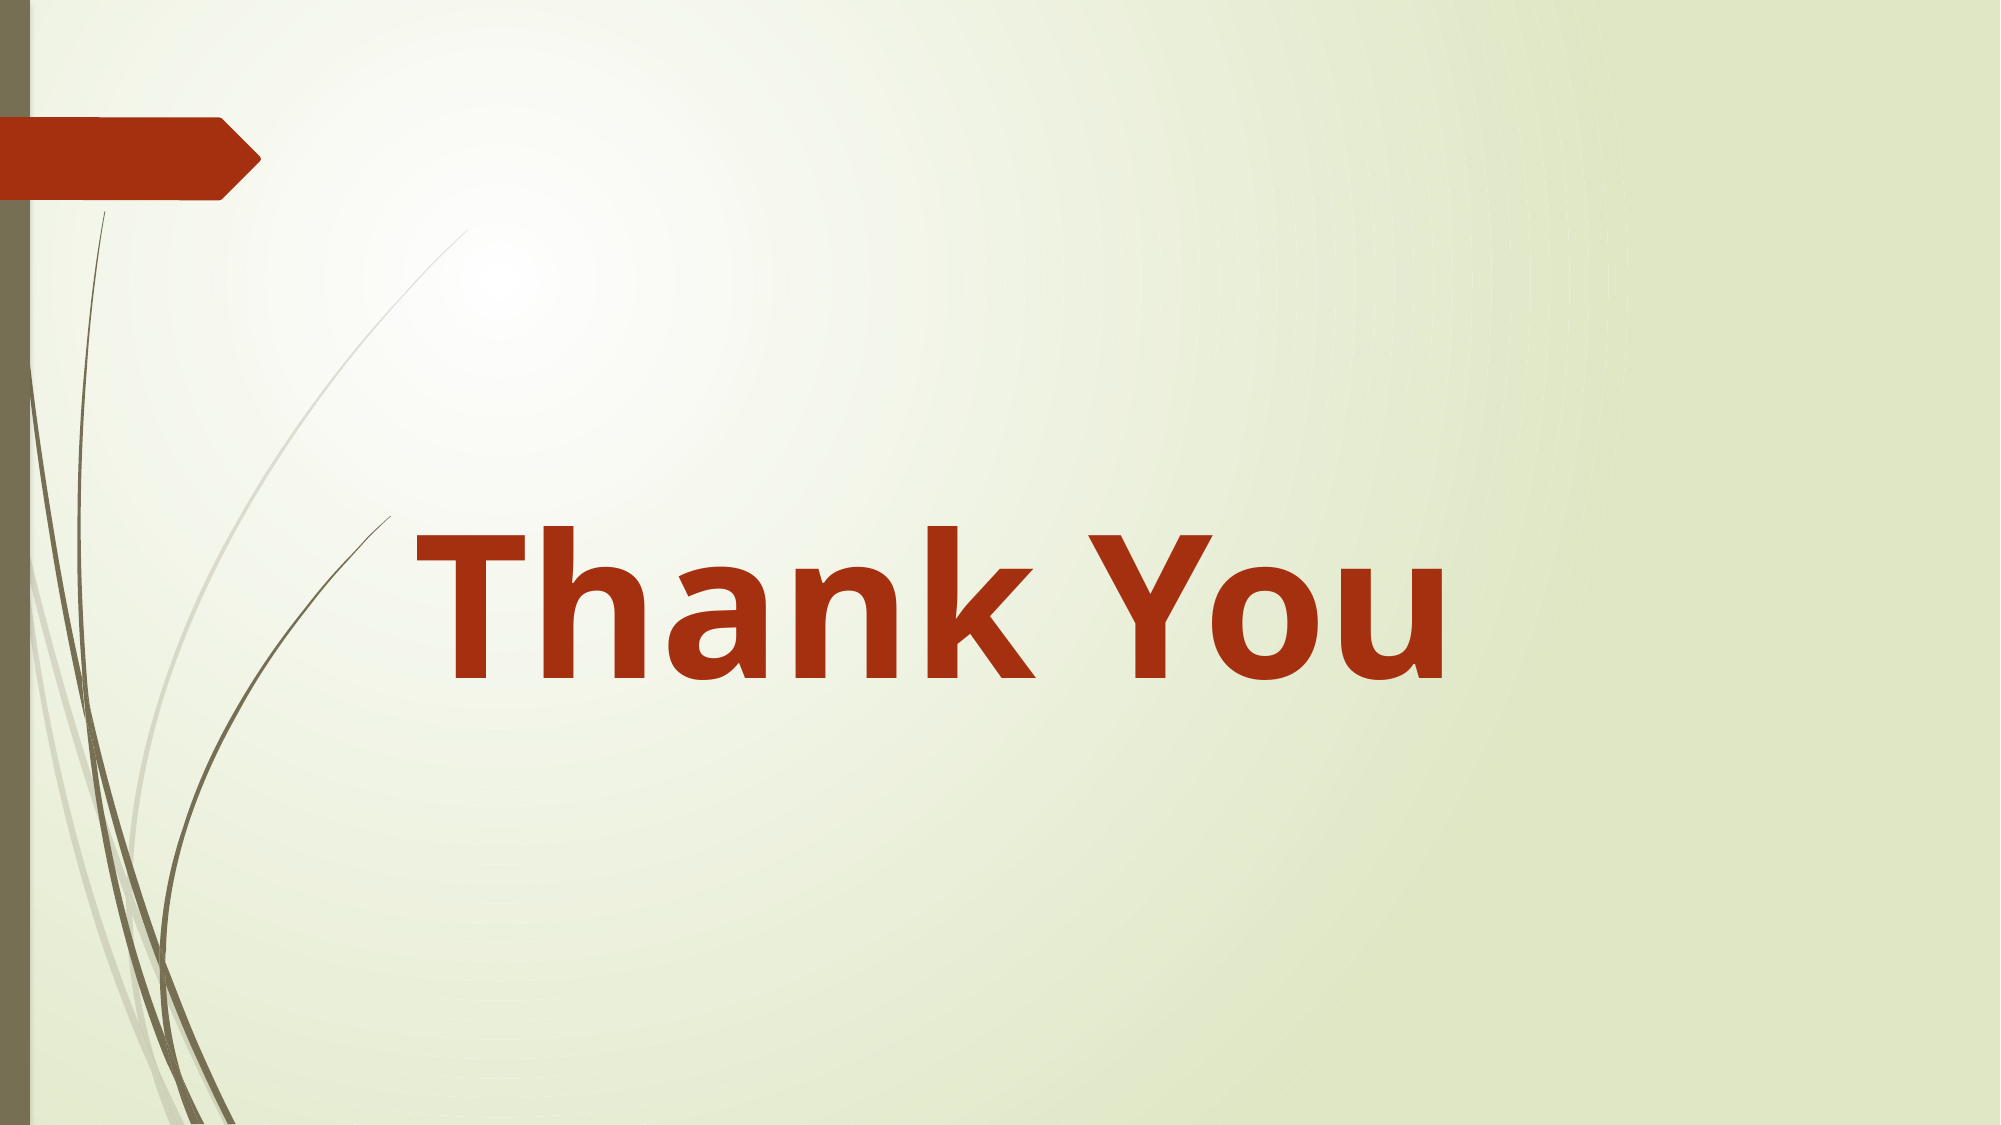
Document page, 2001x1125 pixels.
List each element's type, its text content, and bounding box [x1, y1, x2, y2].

title Thank You [398, 471, 1861, 682]
